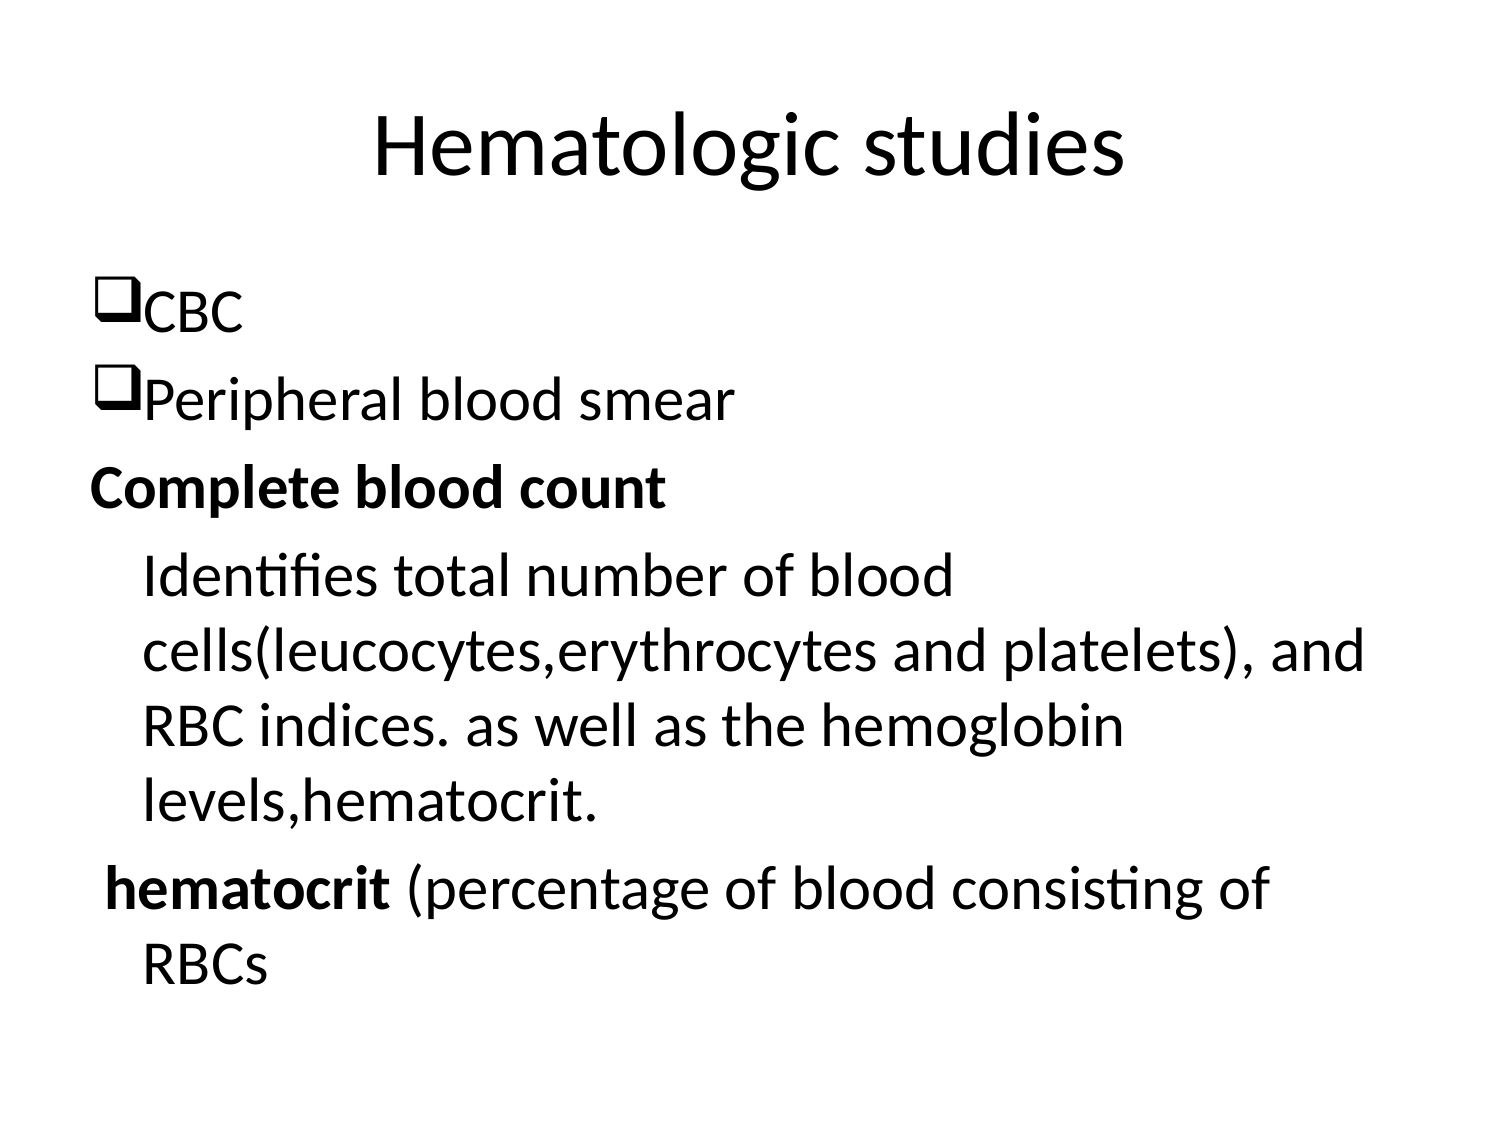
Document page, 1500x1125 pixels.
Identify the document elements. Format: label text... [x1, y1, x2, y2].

title Hematologic studies [75, 45, 1425, 233]
list CBC Peripheral blood smear Complete blood count Identifies total number of blood cells(leucocytes,erythrocytes and platelets), and RBC indices. as well as the hemoglobin levels,hematocrit. hematocrit (percentage of blood consisting of RBCs [75, 262, 1425, 1005]
